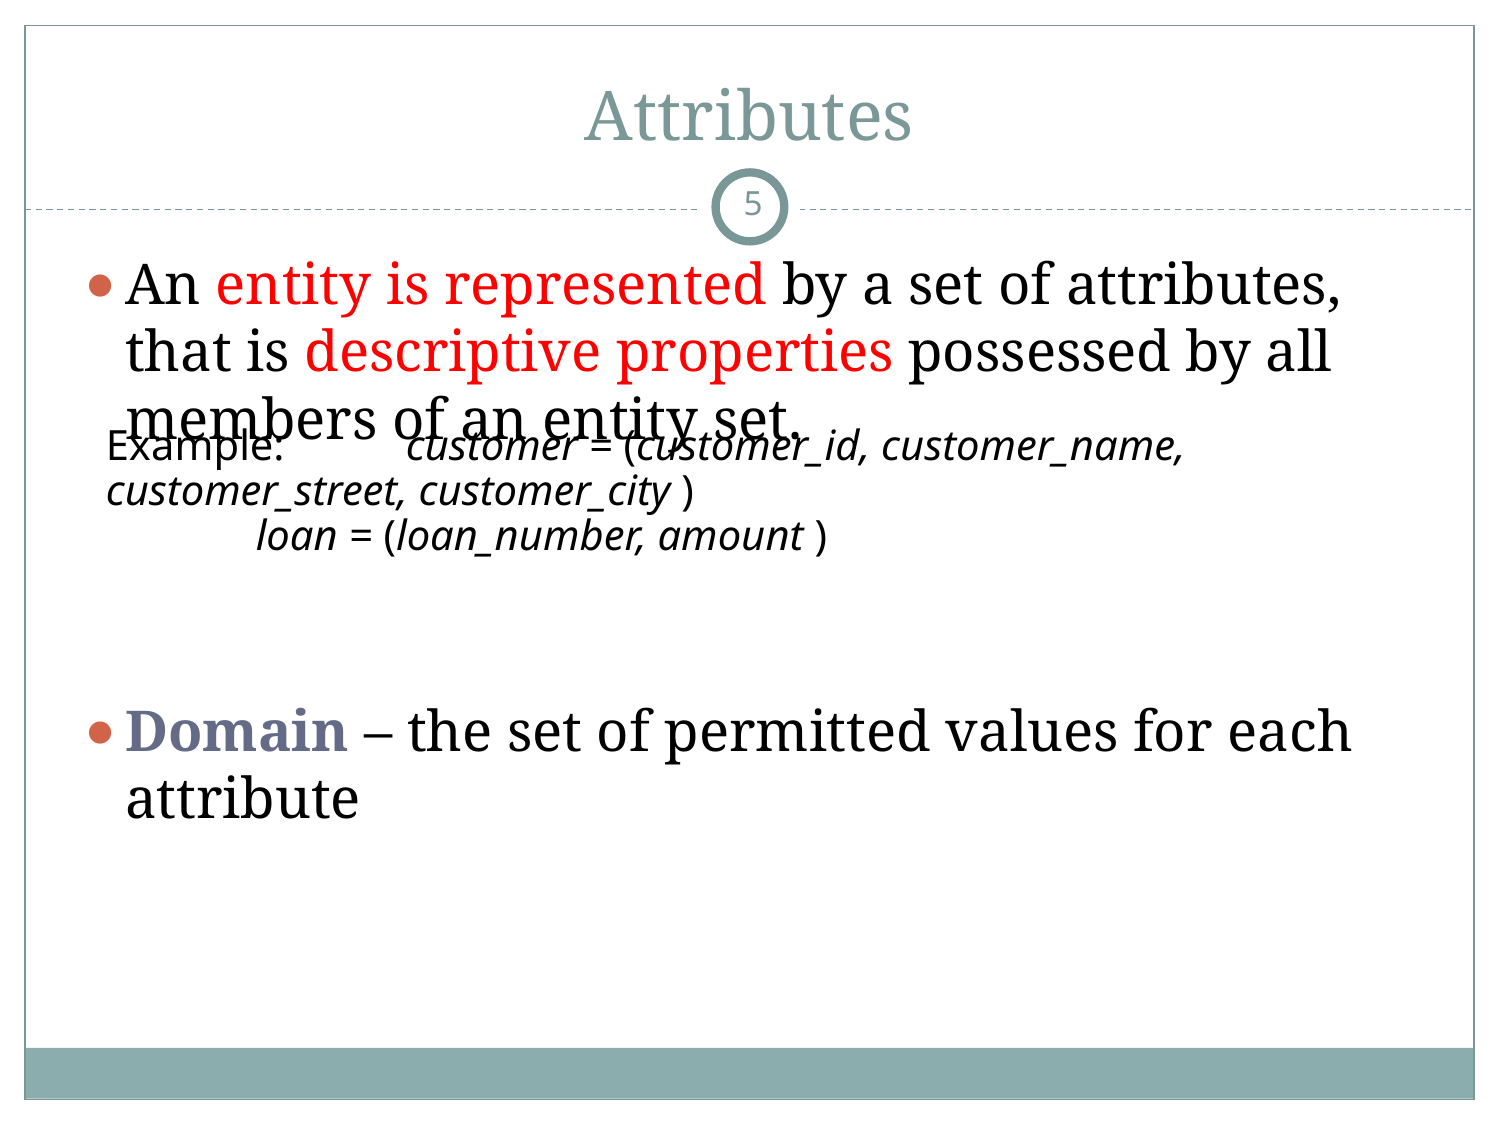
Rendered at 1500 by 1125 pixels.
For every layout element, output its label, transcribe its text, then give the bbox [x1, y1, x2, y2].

slide_number 5 [715, 168, 791, 240]
list An entity is represented by a set of attributes, that is descriptive properties possessed by all members of an entity set. Domain – the set of permitted values for each attribute [65, 240, 1455, 1039]
text_box Example: customer = (customer_id, customer_name, customer_street, customer_city ) loan = (loan_number, amount ) [90, 417, 1375, 568]
title Attributes [49, 37, 1450, 162]
